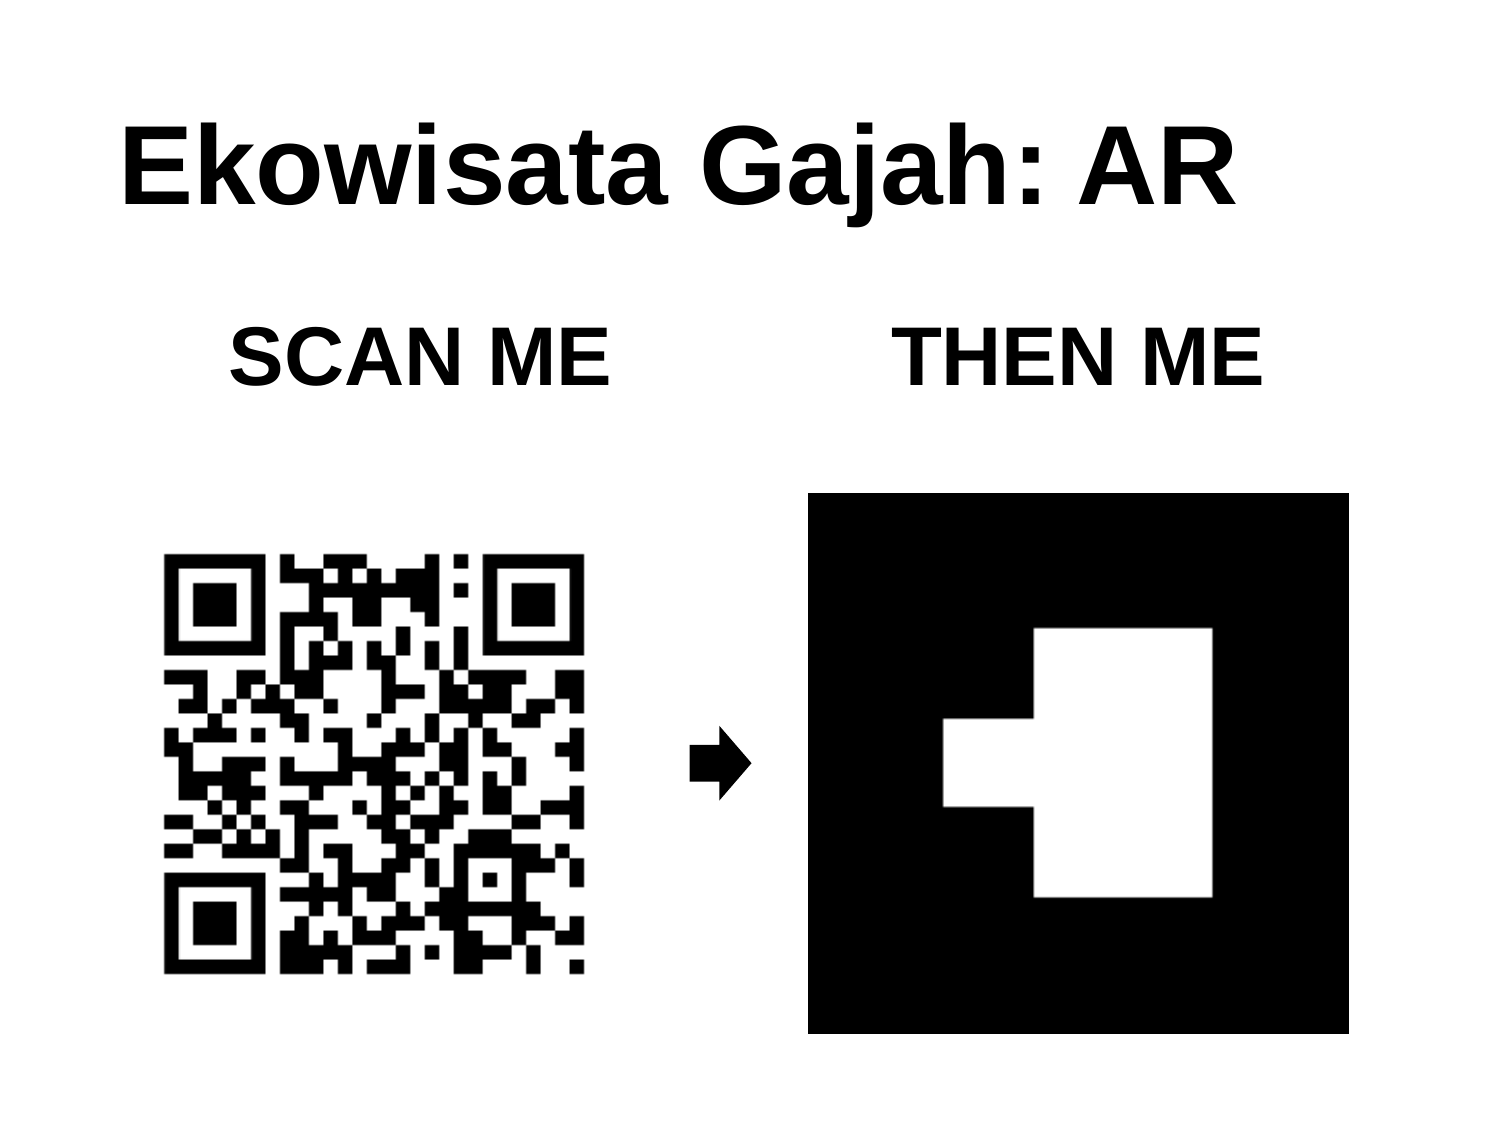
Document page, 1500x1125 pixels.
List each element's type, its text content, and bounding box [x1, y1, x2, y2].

list SCAN ME [103, 275, 738, 411]
text_box [689, 725, 752, 801]
title Ekowisata Gajah: AR [103, 59, 1398, 278]
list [808, 493, 1349, 1034]
list THEN ME [759, 275, 1398, 411]
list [103, 493, 646, 1036]
